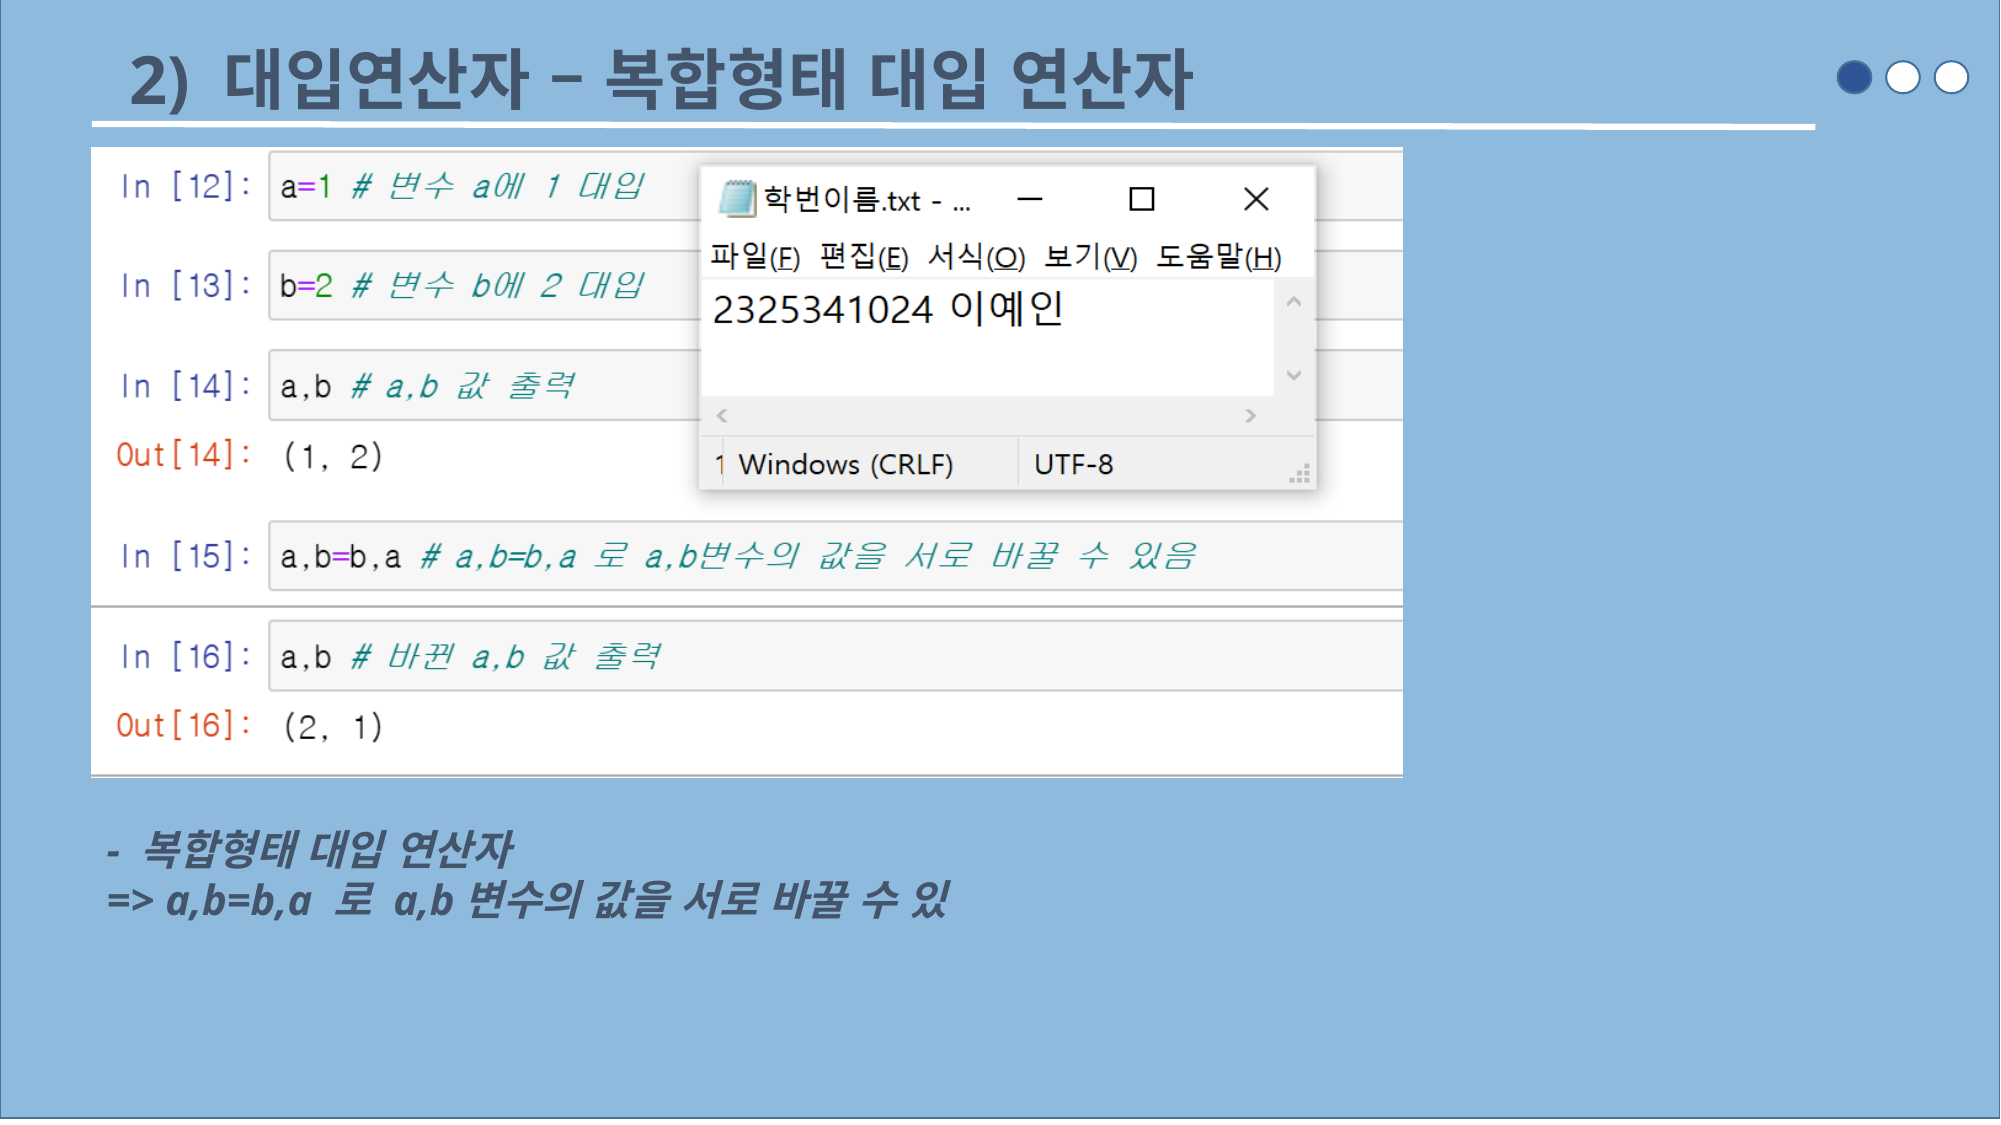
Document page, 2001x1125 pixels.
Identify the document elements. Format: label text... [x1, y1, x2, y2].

text_box 2) 대입연산자 – 복합형태 대입 연산자 [114, 30, 1559, 123]
picture [91, 147, 1403, 778]
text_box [1837, 61, 1969, 94]
text_box [0, 0, 2000, 1119]
text_box - 복합형태 대입 연산자 => a,b=b,a 로 a,b변수의 값을 서로 바꿀 수 있 [91, 816, 1887, 932]
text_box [91, 123, 1816, 127]
